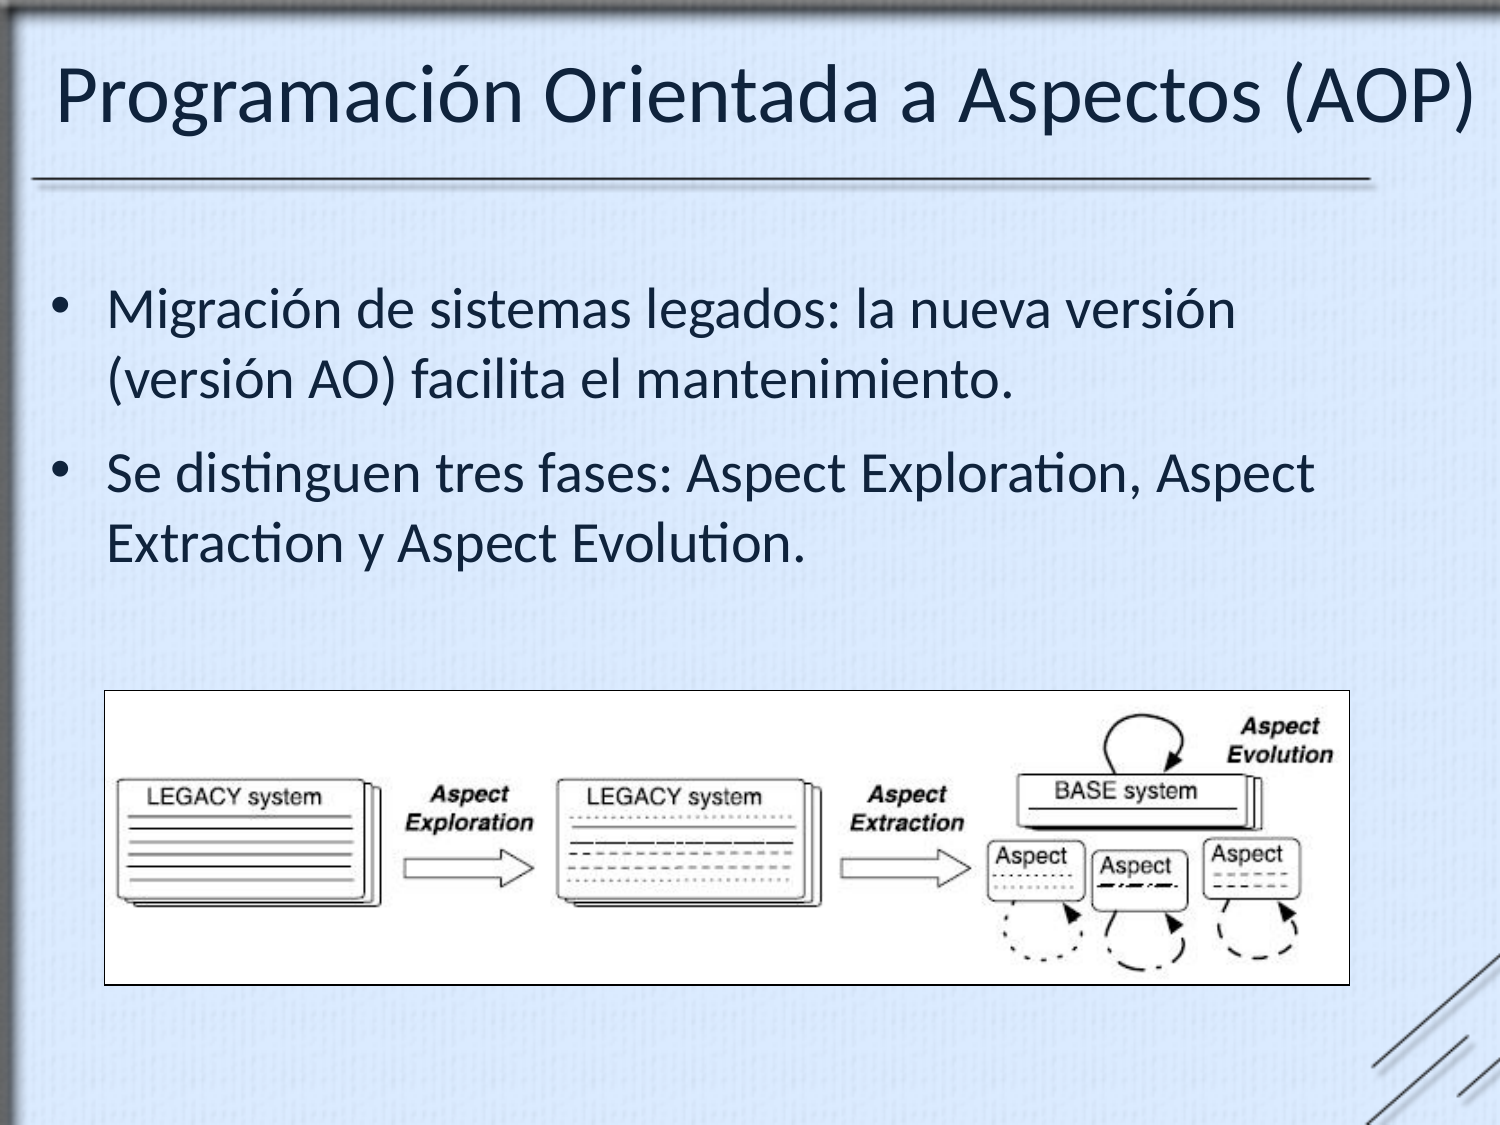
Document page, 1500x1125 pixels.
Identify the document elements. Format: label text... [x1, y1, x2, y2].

title Programación Orientada a Aspectos (AOP) [35, 45, 1500, 233]
picture [0, 0, 1500, 1125]
list Migración de sistemas legados: la nueva versión (versión AO) facilita el mantenimiento. Se distinguen tres fases: Aspect Exploration, Aspect Extraction y Aspect Evolution. [35, 262, 1425, 657]
